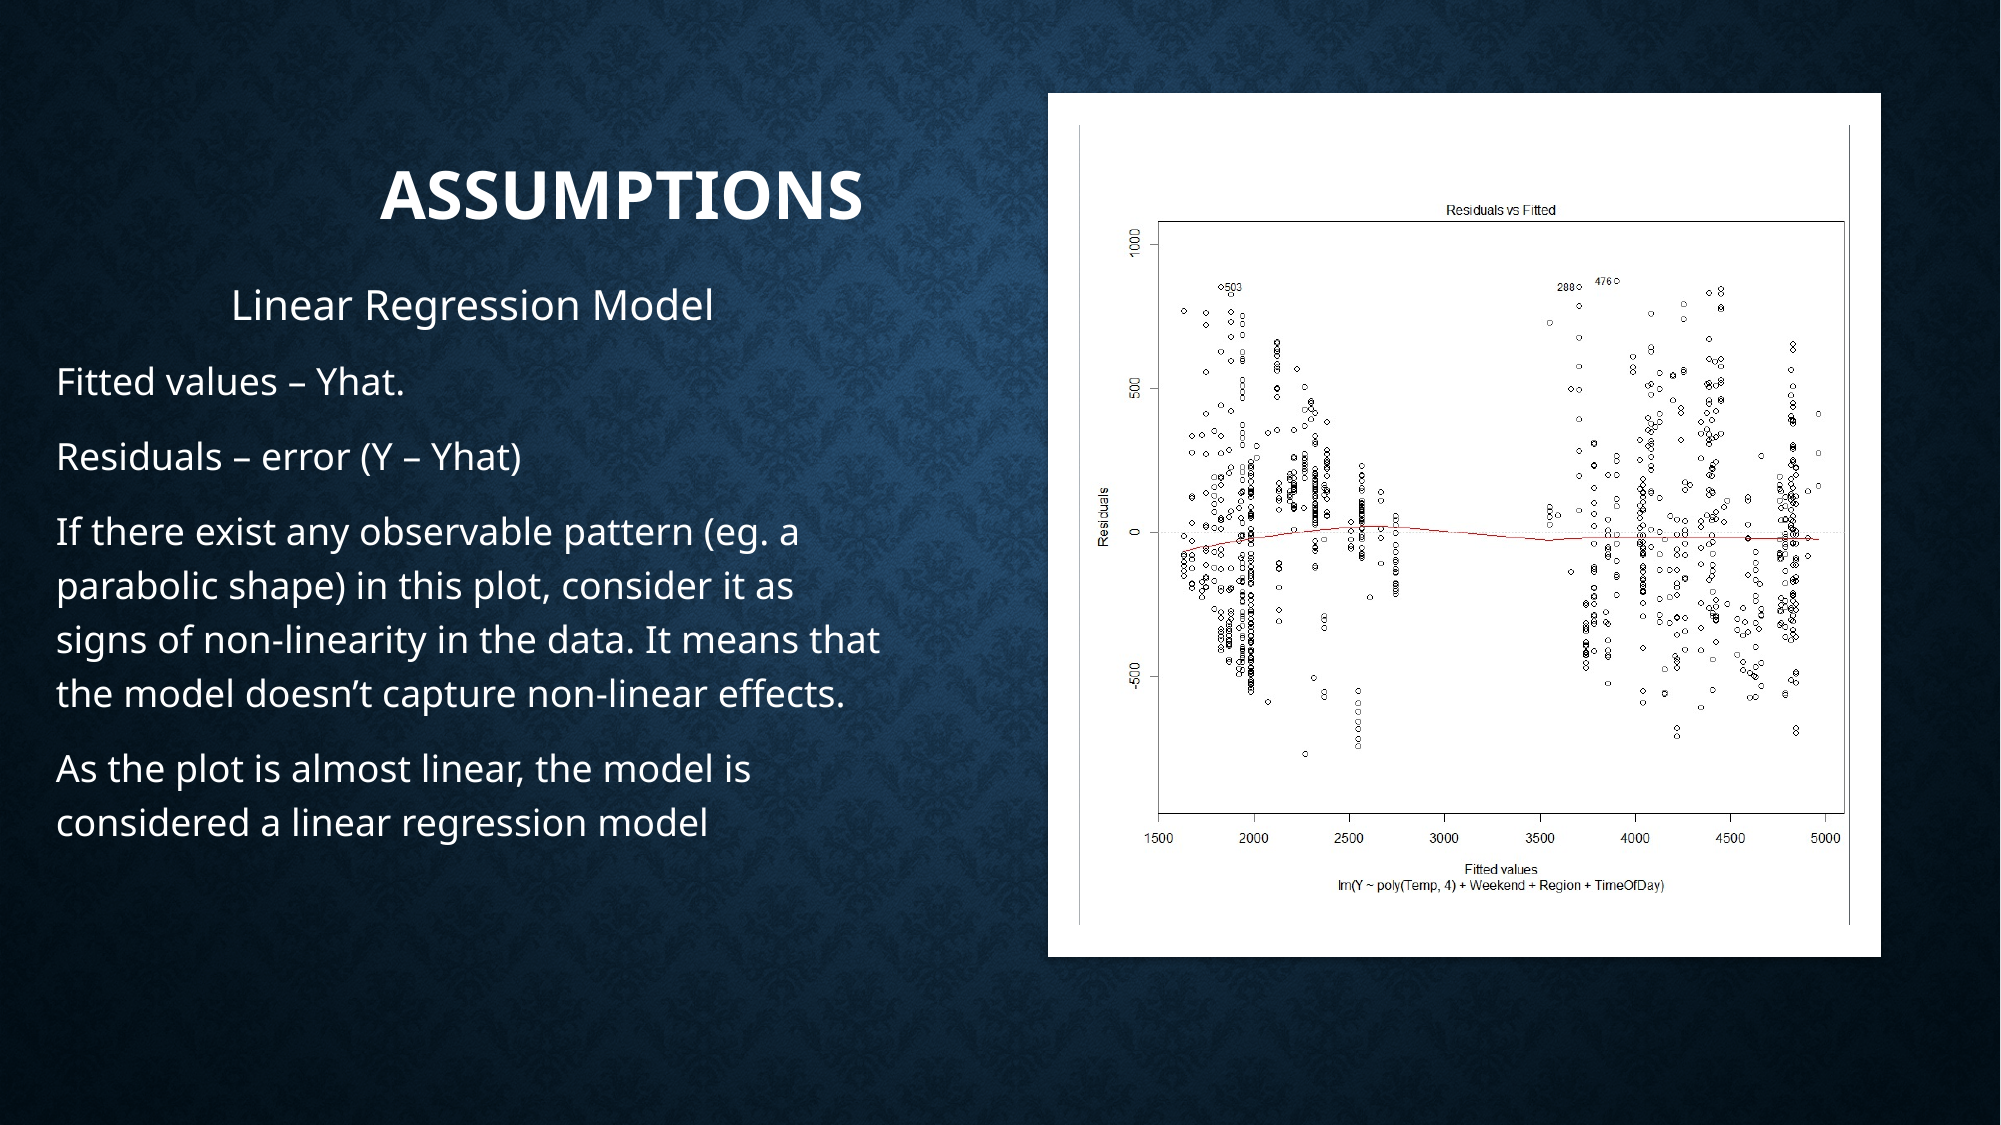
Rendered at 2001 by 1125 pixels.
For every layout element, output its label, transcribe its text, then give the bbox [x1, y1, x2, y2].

picture [1078, 123, 1851, 926]
title Assumptions [150, 99, 1043, 242]
list Linear Regression Model Fitted values – Yhat. Residuals – error (Y – Yhat) If there exist any observable pattern (eg. a parabolic shape) in this plot, consider it as signs of non-linearity in the data. It means that the model doesn’t capture non-linear effects. As the plot is almost linear, the model is considered a linear regression model [40, 261, 905, 981]
